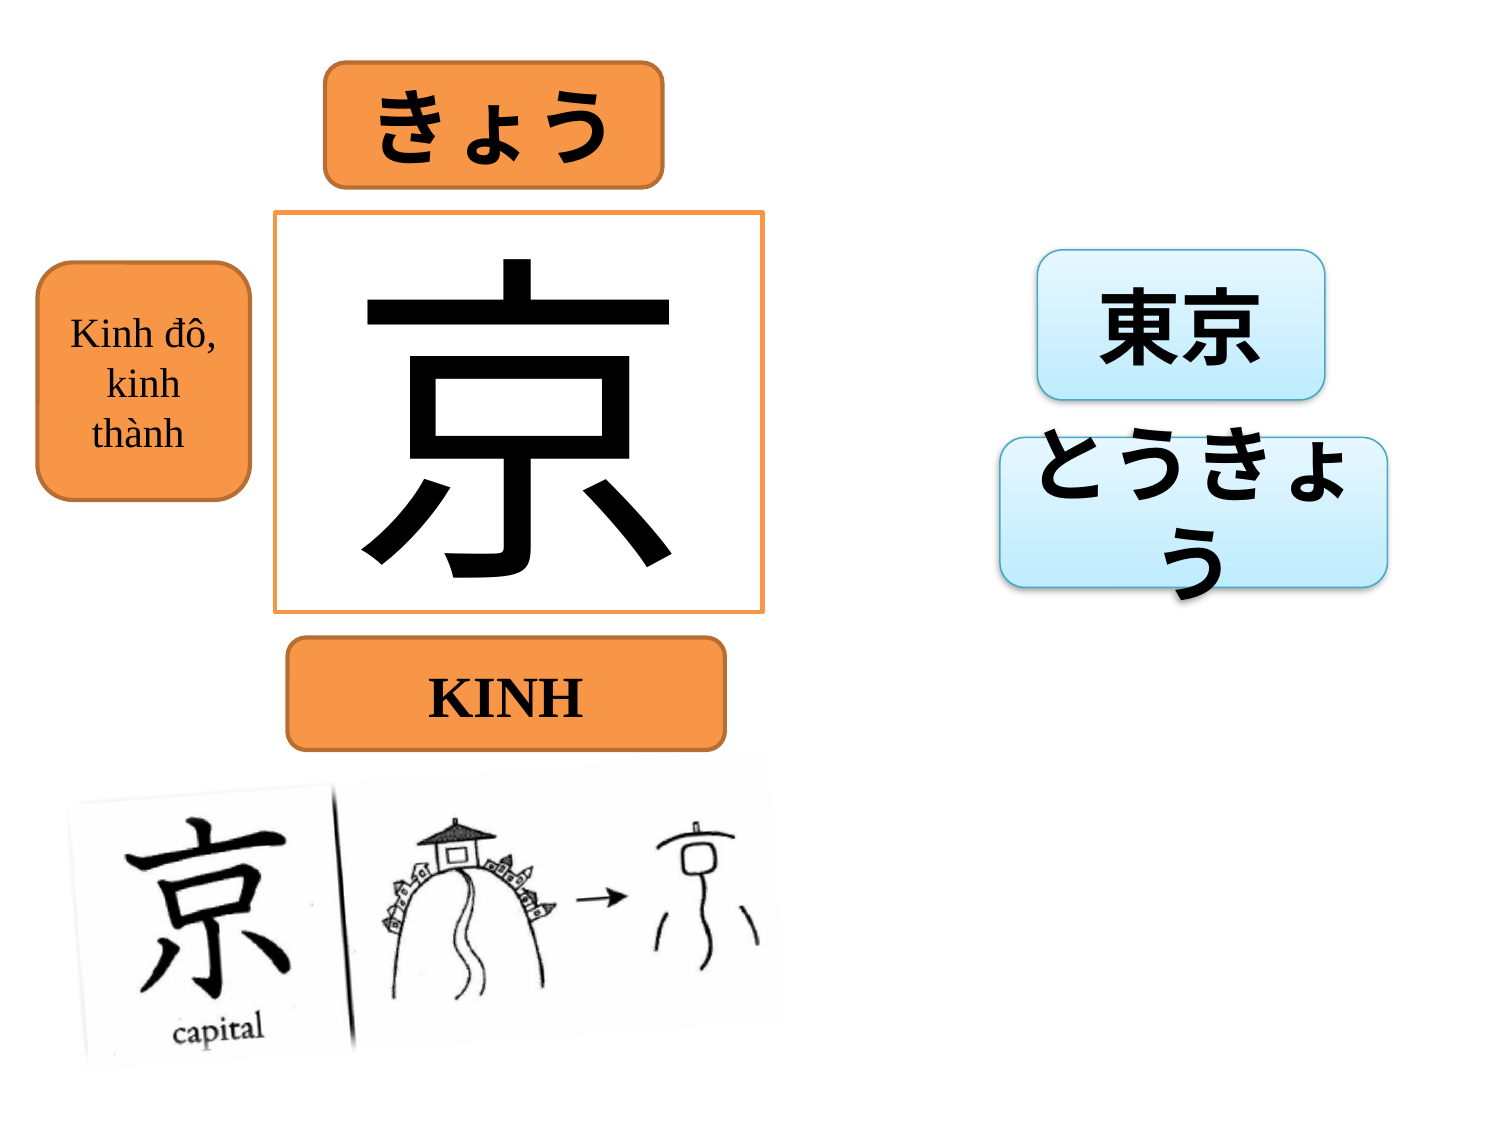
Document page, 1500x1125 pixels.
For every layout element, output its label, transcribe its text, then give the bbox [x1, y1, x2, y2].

picture [71, 773, 781, 1049]
text_box Kinh đô, kinh thành [35, 260, 253, 503]
text_box きょう [322, 60, 665, 190]
text_box KINH [285, 635, 727, 753]
text_box 京 [273, 210, 765, 614]
text_box とうきょう [999, 436, 1389, 589]
text_box 東京 [1036, 249, 1326, 401]
